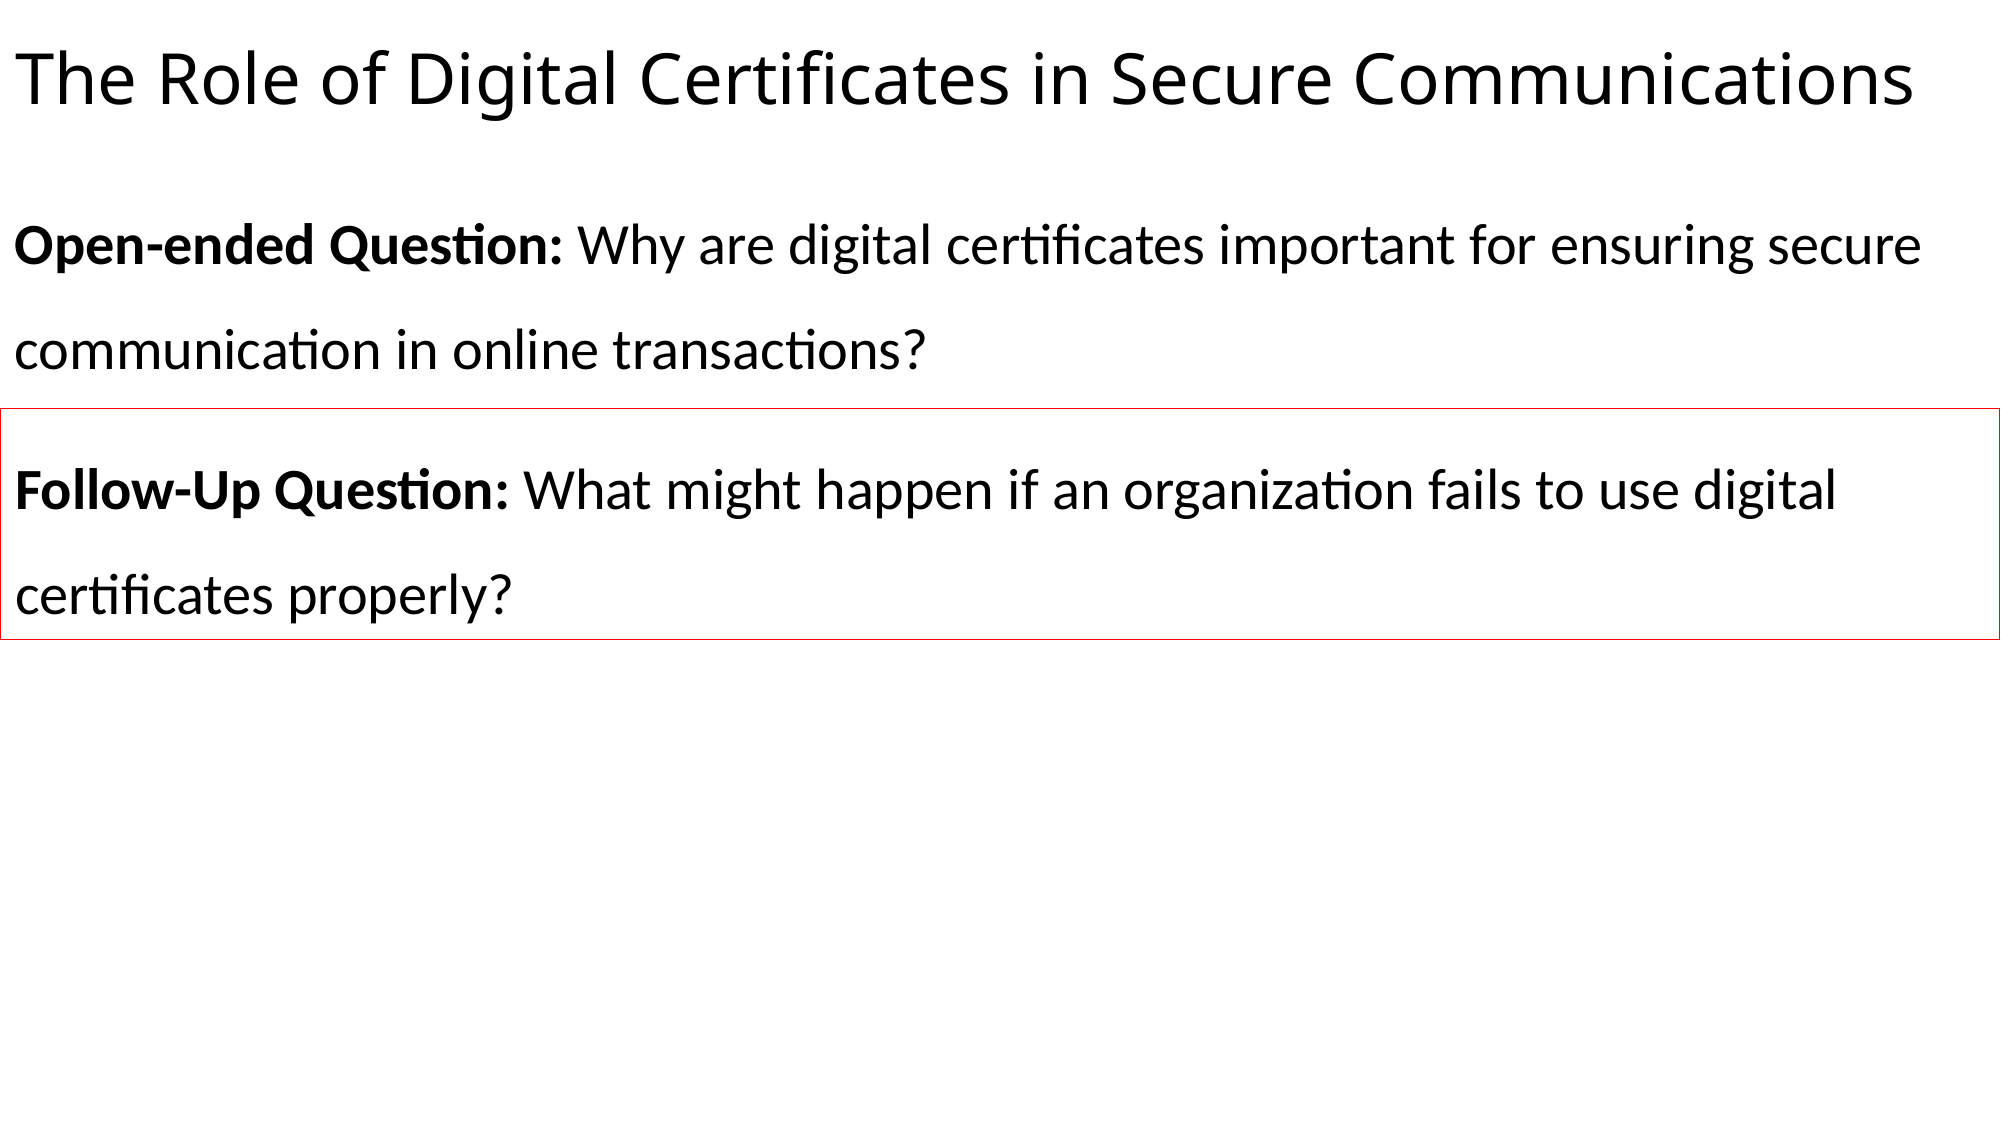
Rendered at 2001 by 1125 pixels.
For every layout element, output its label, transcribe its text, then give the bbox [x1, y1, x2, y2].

title The Role of Digital Certificates in Secure Communications [0, 0, 2000, 163]
text_box Follow-Up Question: What might happen if an organization fails to use digital certificates properly? [0, 408, 2000, 640]
text_box Open-ended Question: Why are digital certificates important for ensuring secure communication in online transactions? [0, 163, 2000, 389]
